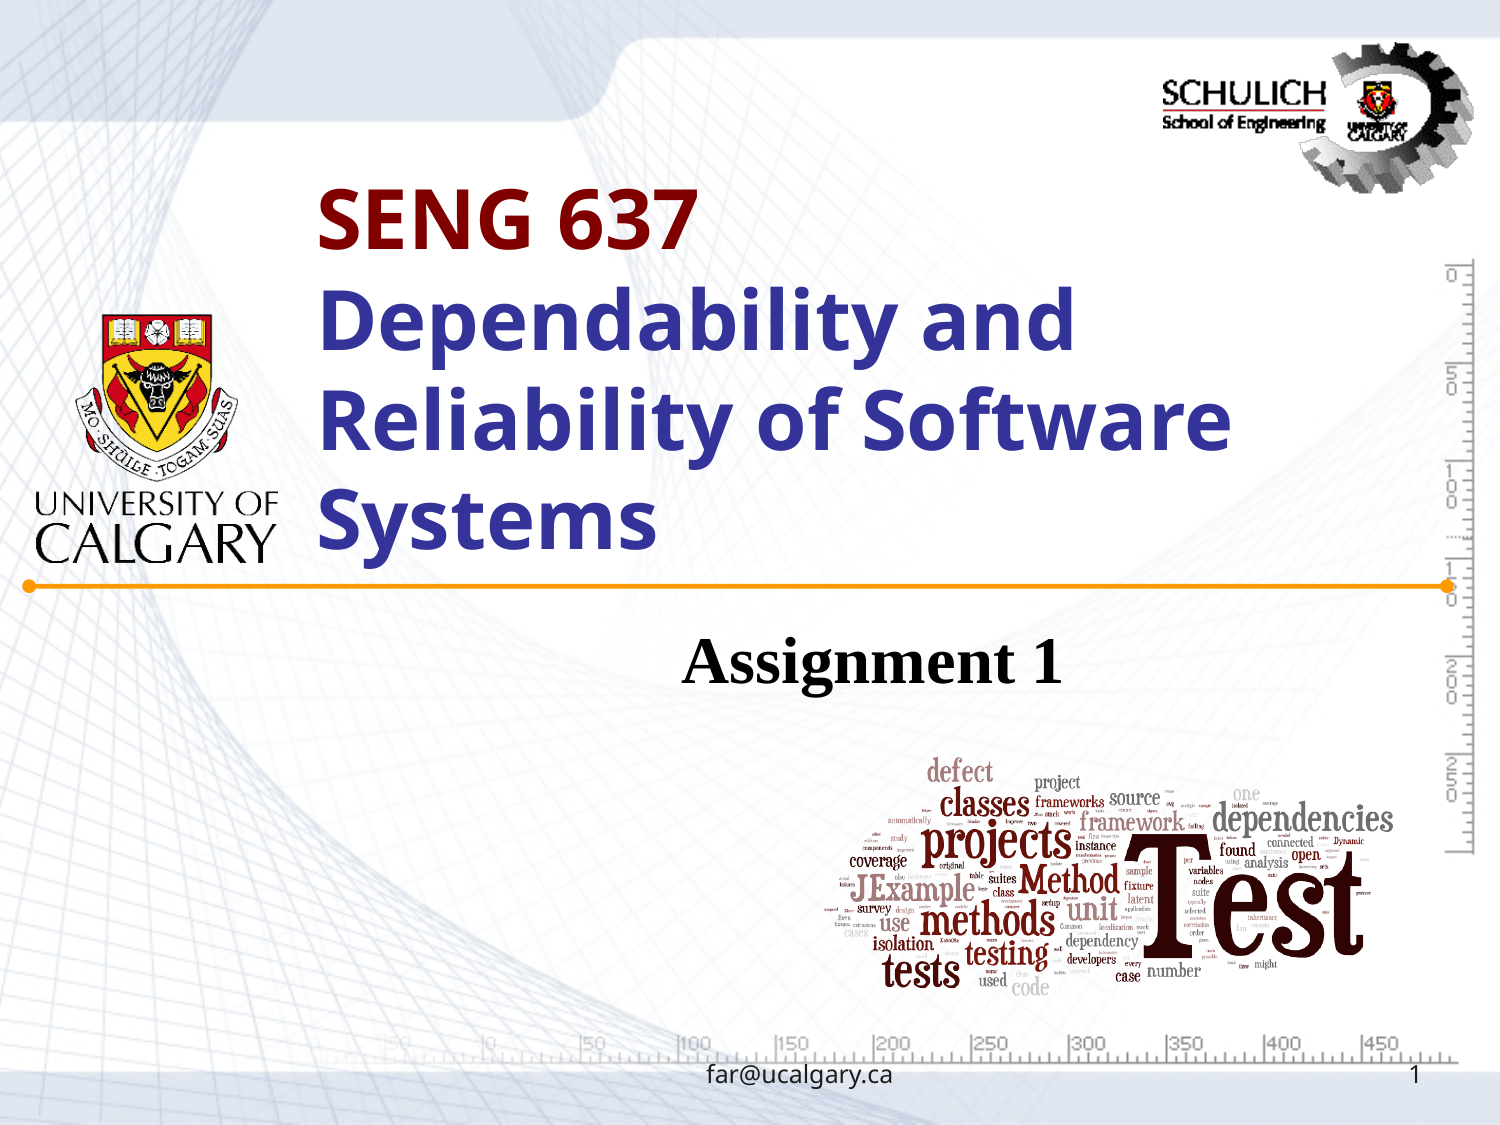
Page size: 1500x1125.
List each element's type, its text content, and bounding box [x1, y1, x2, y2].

title SENG 637 Dependability and Reliability of Software Systems [300, 224, 1438, 575]
picture [0, 0, 1500, 1125]
subtitle Assignment 1 [300, 609, 1448, 898]
footer far@ucalgary.ca [562, 1024, 1038, 1101]
slide_number 1 [1124, 1024, 1438, 1101]
